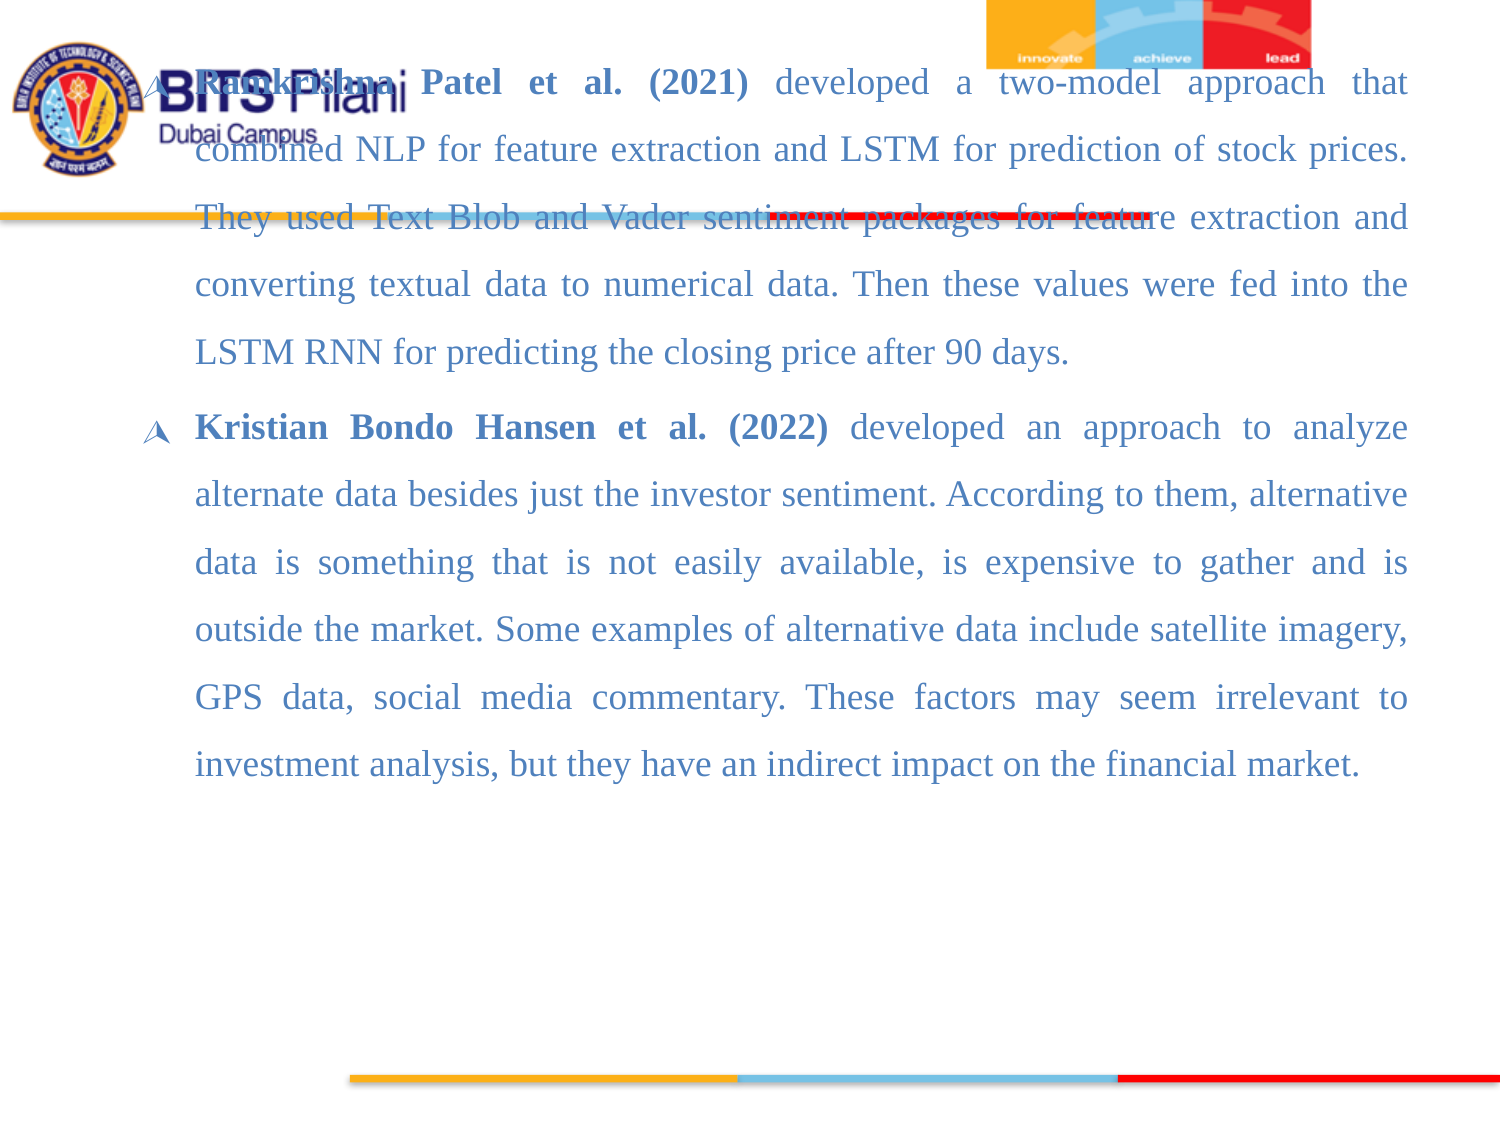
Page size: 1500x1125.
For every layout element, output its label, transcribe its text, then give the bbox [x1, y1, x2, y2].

list Ramkrishna Patel et al. (2021) developed a two-model approach that combined NLP for feature extraction and LSTM for prediction of stock prices. They used Text Blob and Vader sentiment packages for feature extraction and converting textual data to numerical data. Then these values were fed into the LSTM RNN for predicting the closing price after 90 days. Kristian Bondo Hansen et al. (2022) developed an approach to analyze alternate data besides just the investor sentiment. According to them, alternative data is something that is not easily available, is expensive to gather and is outside the market. Some examples of alternative data include satellite imagery, GPS data, social media commentary. These factors may seem irrelevant to investment analysis, but they have an indirect impact on the financial market. [76, 255, 1424, 1036]
picture [0, 0, 1500, 1125]
